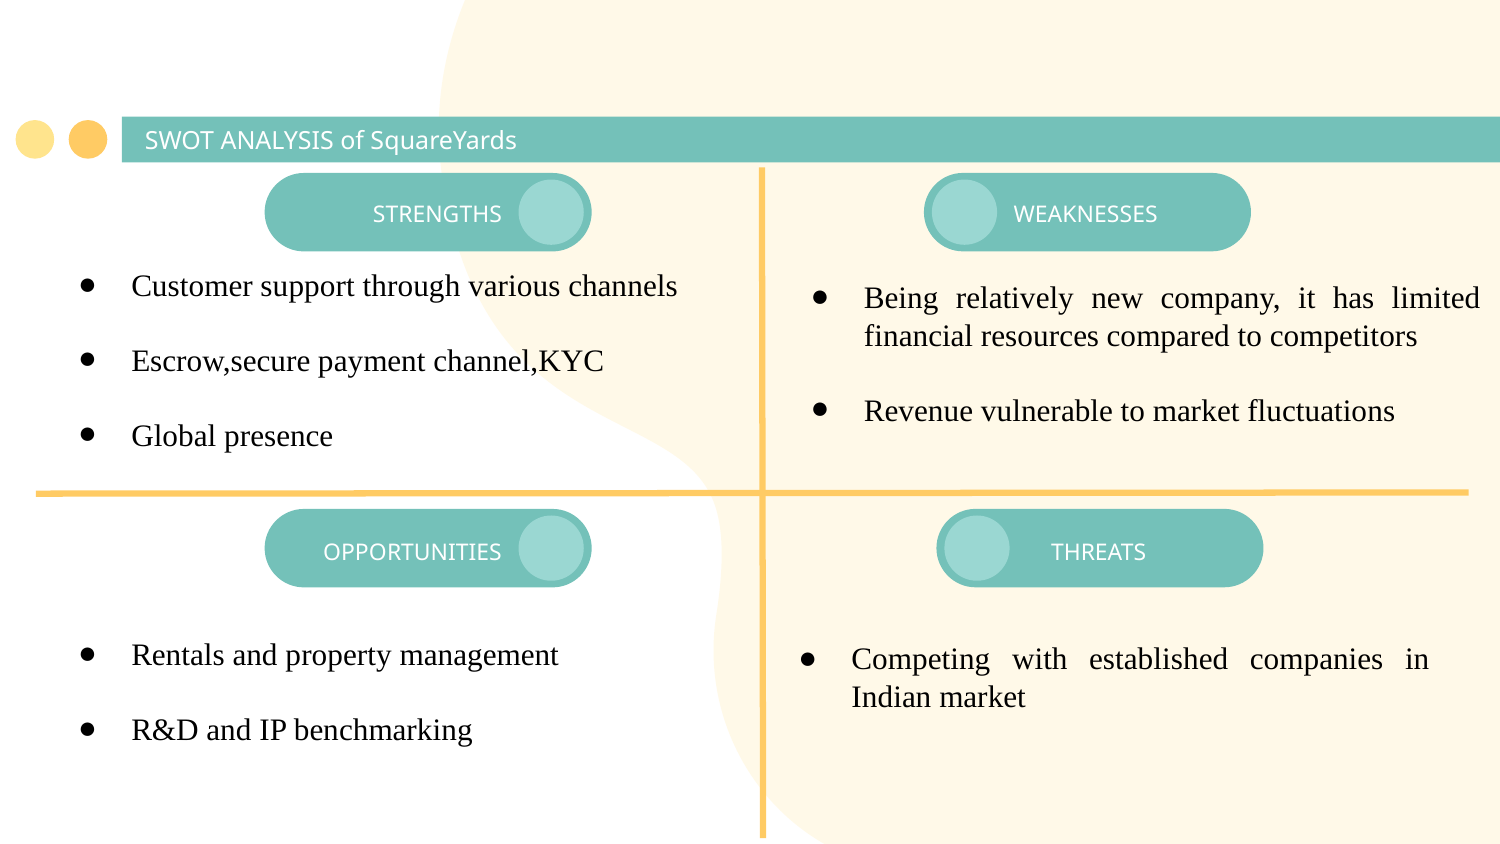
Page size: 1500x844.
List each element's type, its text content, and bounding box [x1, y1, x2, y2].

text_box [923, 172, 1252, 252]
title SWOT ANALYSIS of SquareYards [129, 118, 952, 170]
text_box Customer support through various channels Escrow,secure payment channel,KYC Global presence [56, 263, 738, 451]
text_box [264, 508, 592, 588]
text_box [264, 172, 592, 252]
text_box Competing with established companies in Indian market [776, 637, 1431, 731]
text_box Being relatively new company, it has limited financial resources compared to competitors Revenue vulnerable to market fluctuations [788, 276, 1482, 369]
text_box Rentals and property management R&D and IP benchmarking [56, 632, 738, 726]
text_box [936, 508, 1264, 588]
